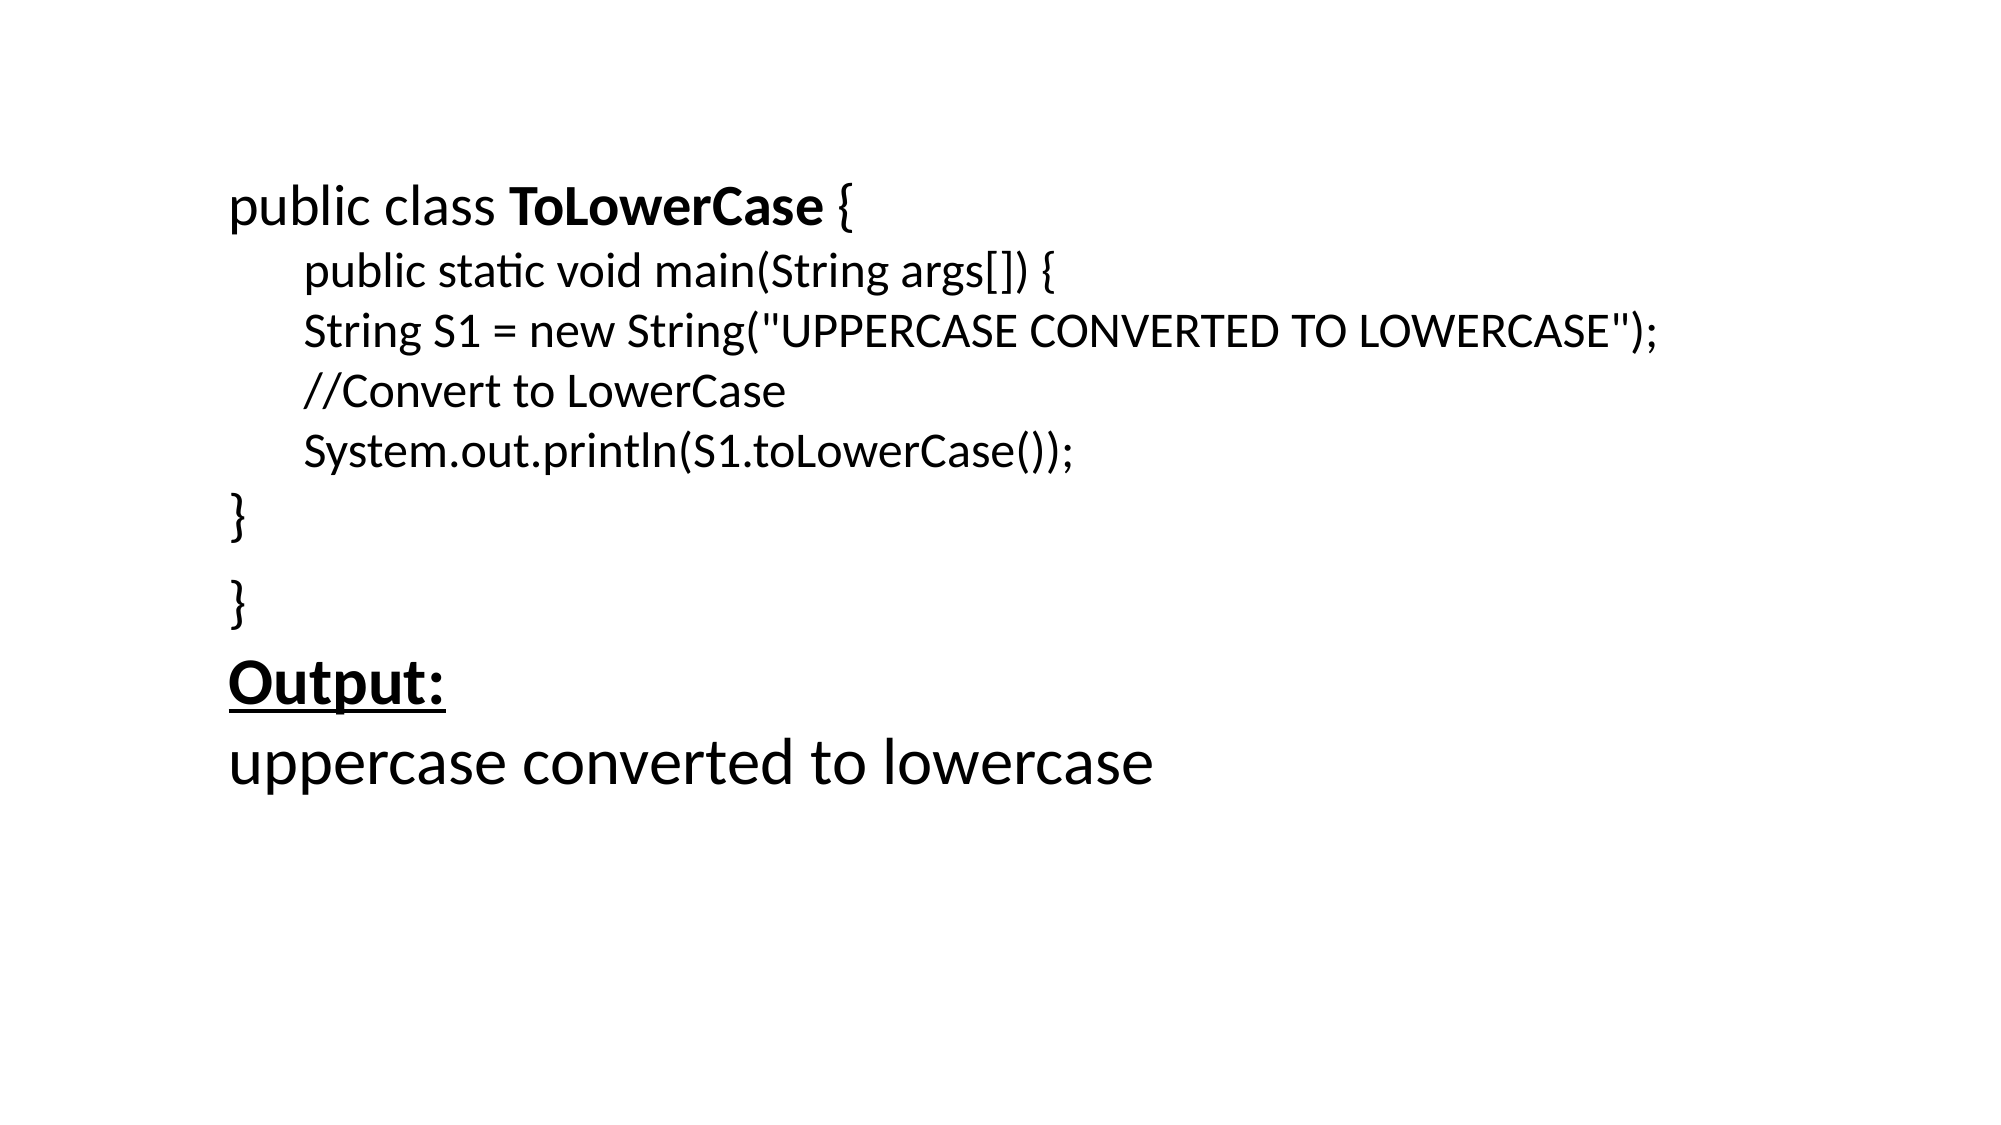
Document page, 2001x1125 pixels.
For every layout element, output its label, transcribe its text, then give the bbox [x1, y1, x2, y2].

list public class ToLowerCase { public static void main(String args[]) { String S1 = new String("UPPERCASE CONVERTED TO LOWERCASE"); //Convert to LowerCase System.out.println(S1.toLowerCase()); } } Output: uppercase converted to lowercase [213, 156, 1698, 809]
